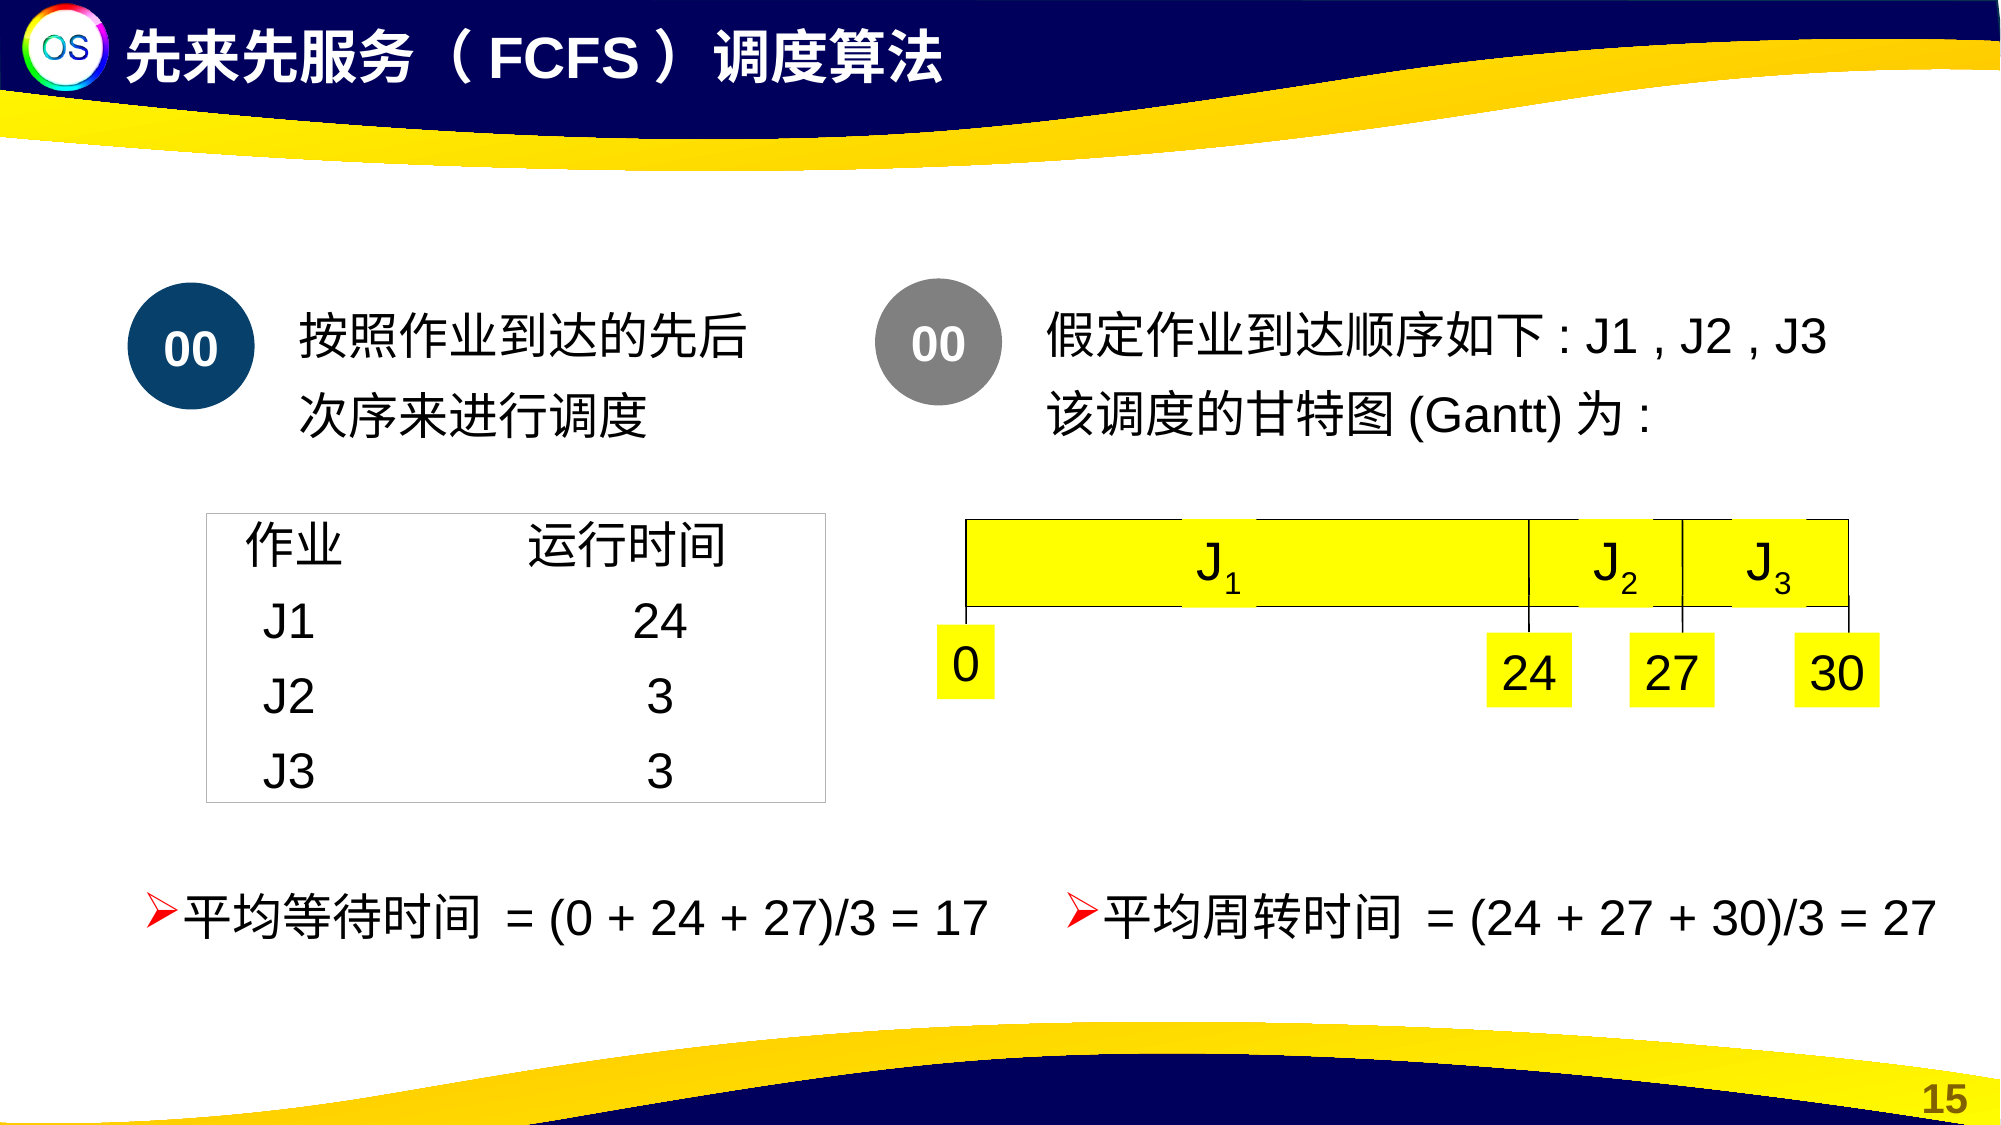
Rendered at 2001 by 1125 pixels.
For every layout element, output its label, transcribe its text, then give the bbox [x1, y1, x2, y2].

text_box 00 [874, 277, 1004, 407]
text_box 00 [126, 281, 256, 411]
text_box 作业 运行时间 J1 24 J2 3 J3 3 [206, 513, 826, 803]
picture [22, 3, 109, 91]
text_box 假定作业到达顺序如下: J1 , J2 , J3 该调度的甘特图(Gantt)为: [1030, 277, 1873, 461]
text_box 平均等待时间 = (0 + 24 + 27)/3 = 17 [127, 885, 1031, 946]
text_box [936, 519, 1881, 708]
text_box 按照作业到达的先后次序来进行调度 [283, 278, 792, 445]
text_box 平均周转时间 = (24 + 27 + 30)/3 = 27 [1048, 884, 2000, 942]
text_box 先来先服务（FCFS）调度算法 [109, 12, 1263, 98]
